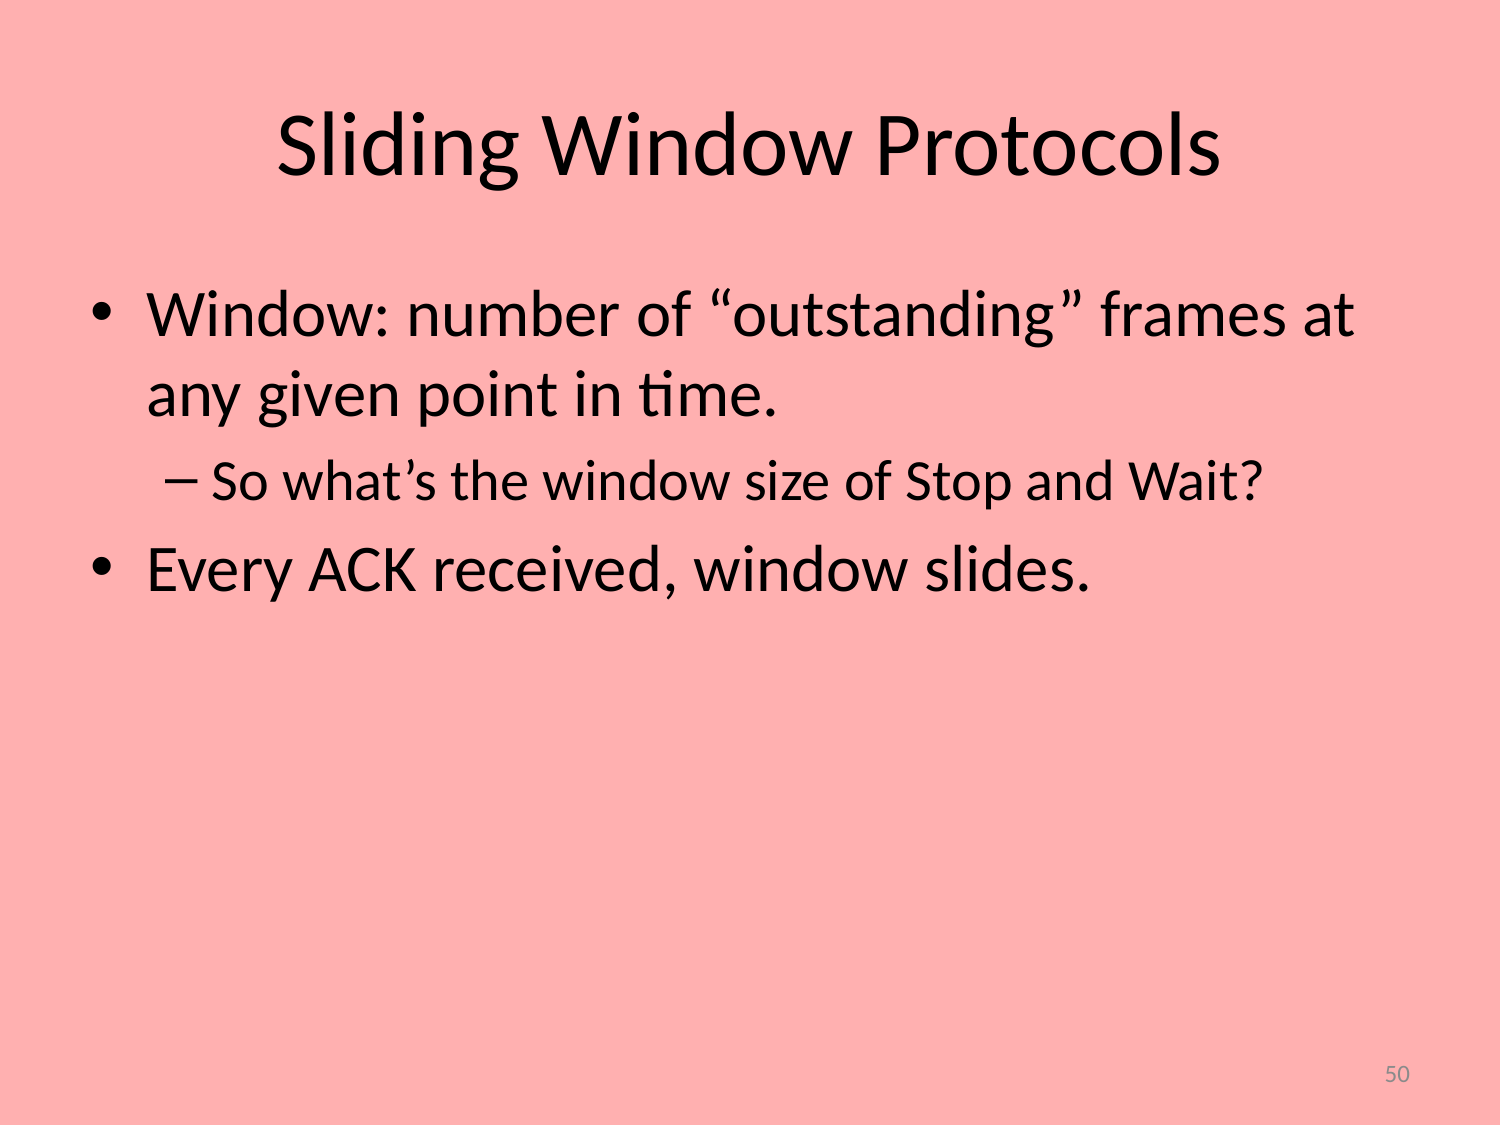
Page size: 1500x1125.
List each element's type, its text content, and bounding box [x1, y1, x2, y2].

list Window: number of “outstanding” frames at any given point in time. So what’s the window size of Stop and Wait? Every ACK received, window slides. [75, 262, 1425, 1005]
slide_number 50 [1074, 1042, 1425, 1103]
title Sliding Window Protocols [75, 45, 1425, 233]
